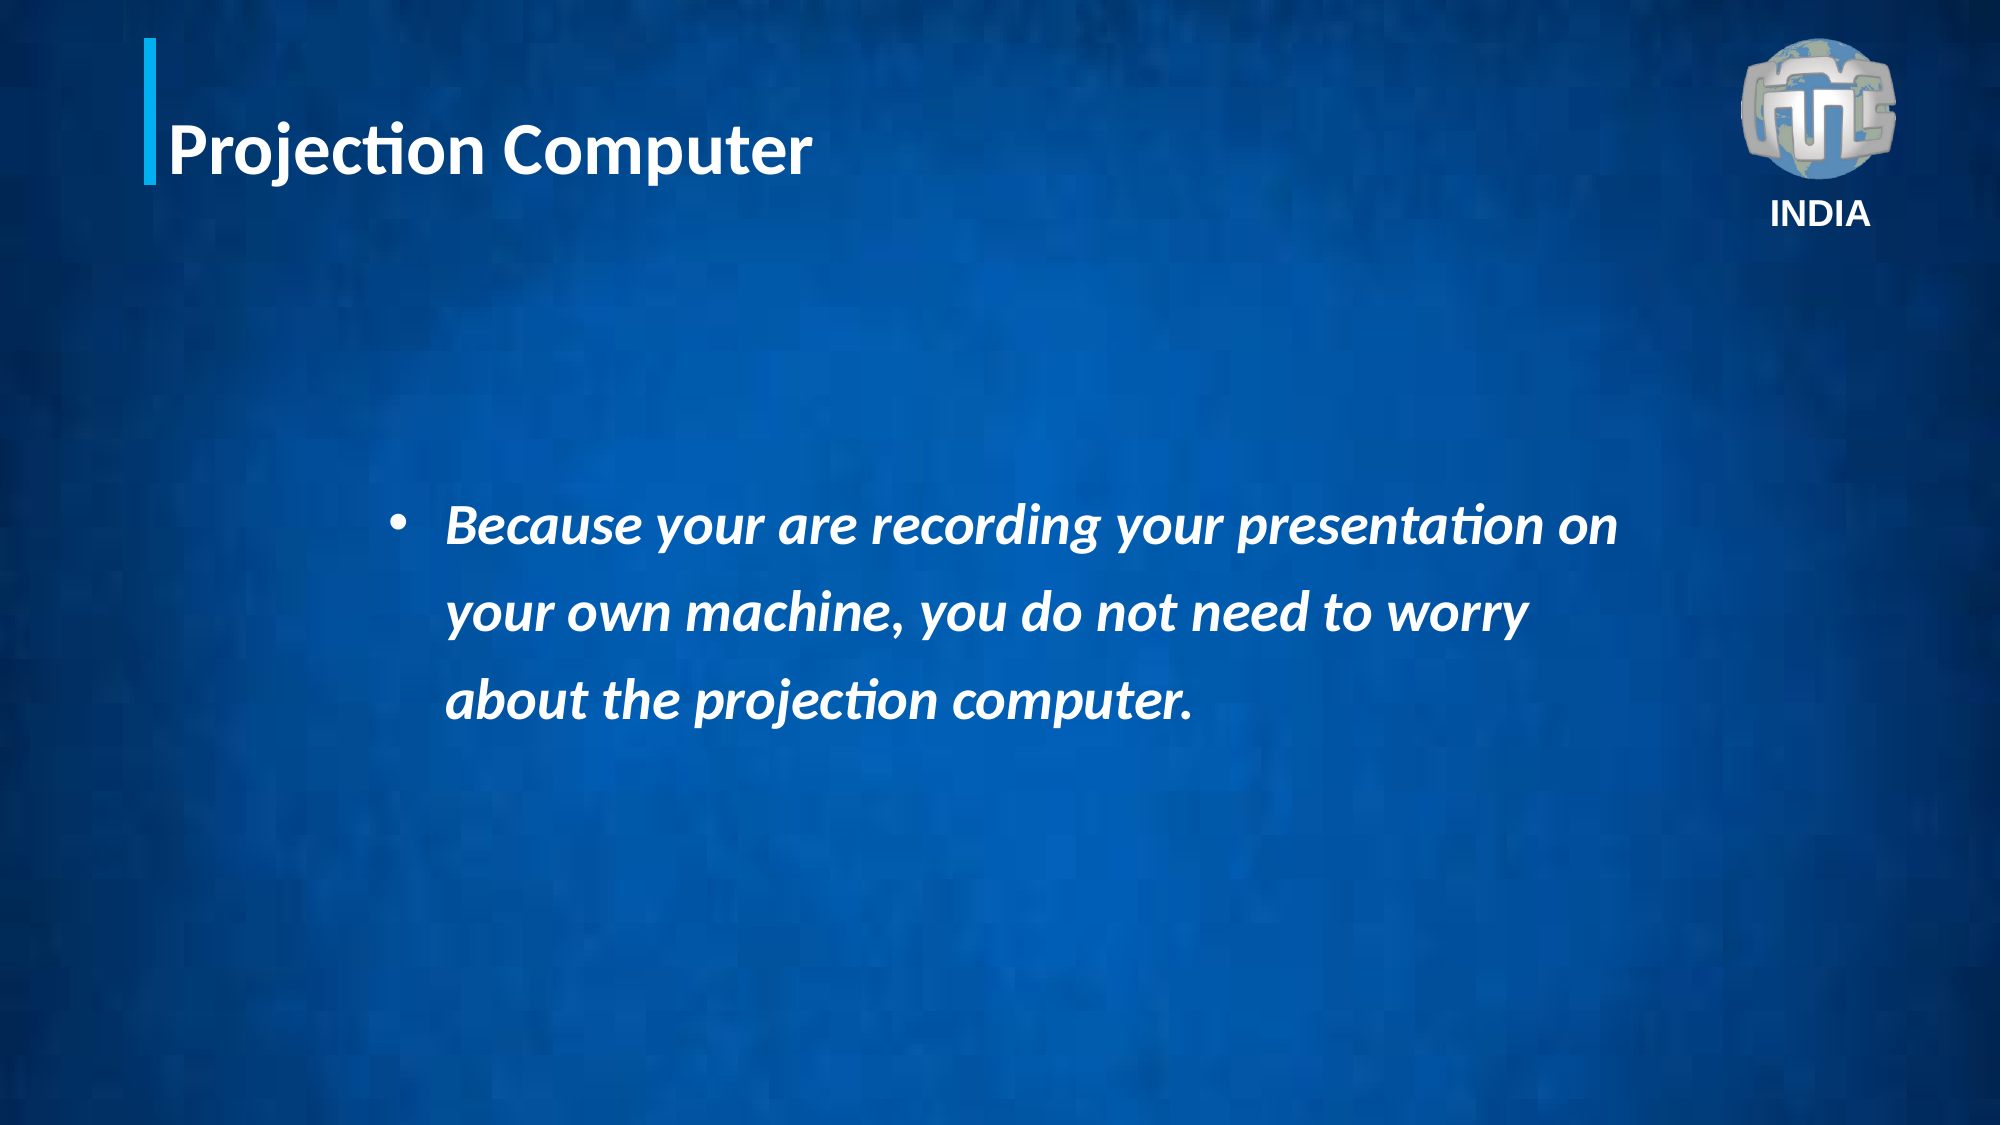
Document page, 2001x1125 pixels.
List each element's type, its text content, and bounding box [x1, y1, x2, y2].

list Because your are recording your presentation on your own machine, you do not need to worry about the projection computer. [367, 195, 1643, 1004]
picture [0, 0, 2000, 1125]
title Projection Computer [153, 17, 1745, 197]
